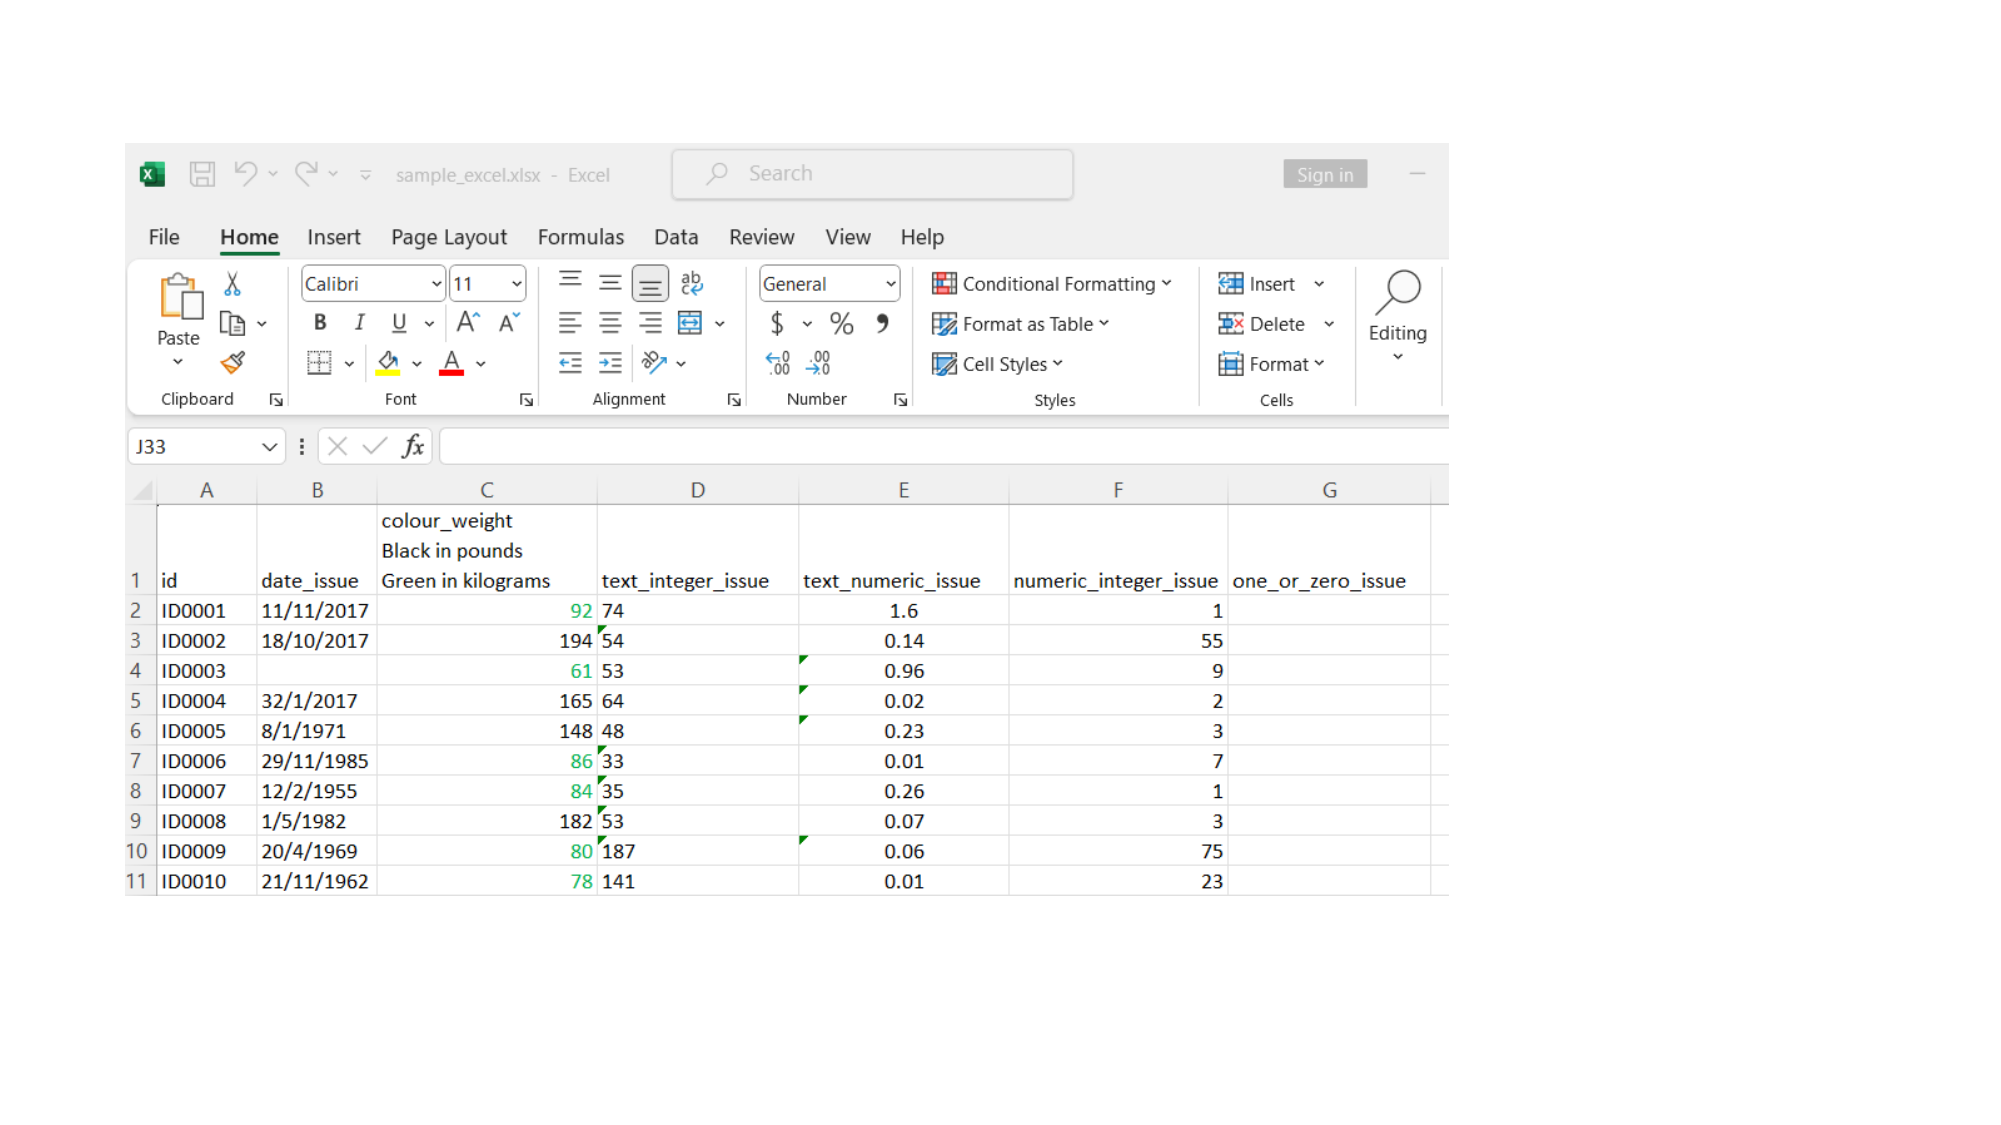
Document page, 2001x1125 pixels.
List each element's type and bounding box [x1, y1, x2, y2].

picture [125, 143, 1449, 896]
